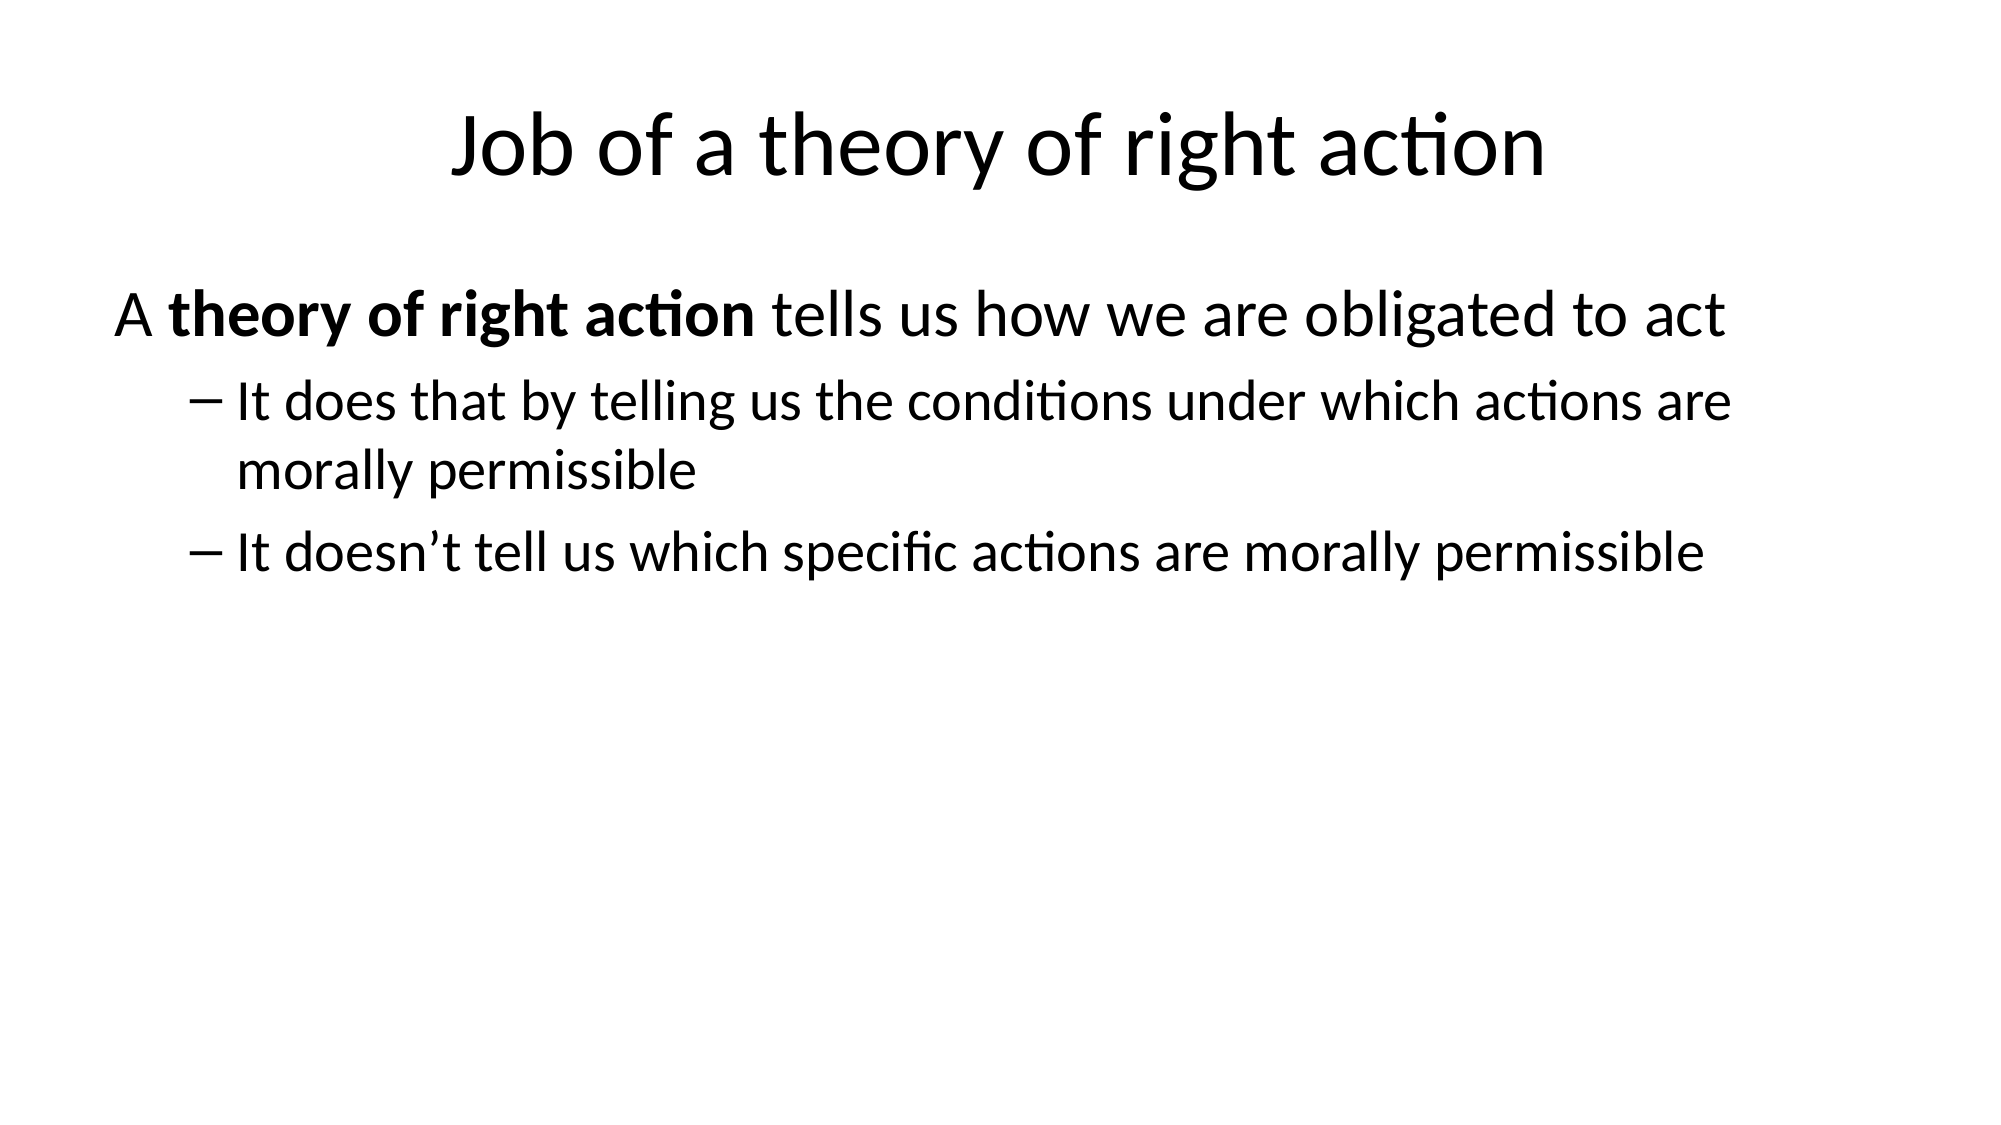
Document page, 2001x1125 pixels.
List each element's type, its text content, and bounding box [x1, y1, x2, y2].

list A theory of right action tells us how we are obligated to act It does that by telling us the conditions under which actions are morally permissible It doesn’t tell us which specific actions are morally permissible [99, 262, 1900, 1005]
title Job of a theory of right action [99, 45, 1900, 233]
